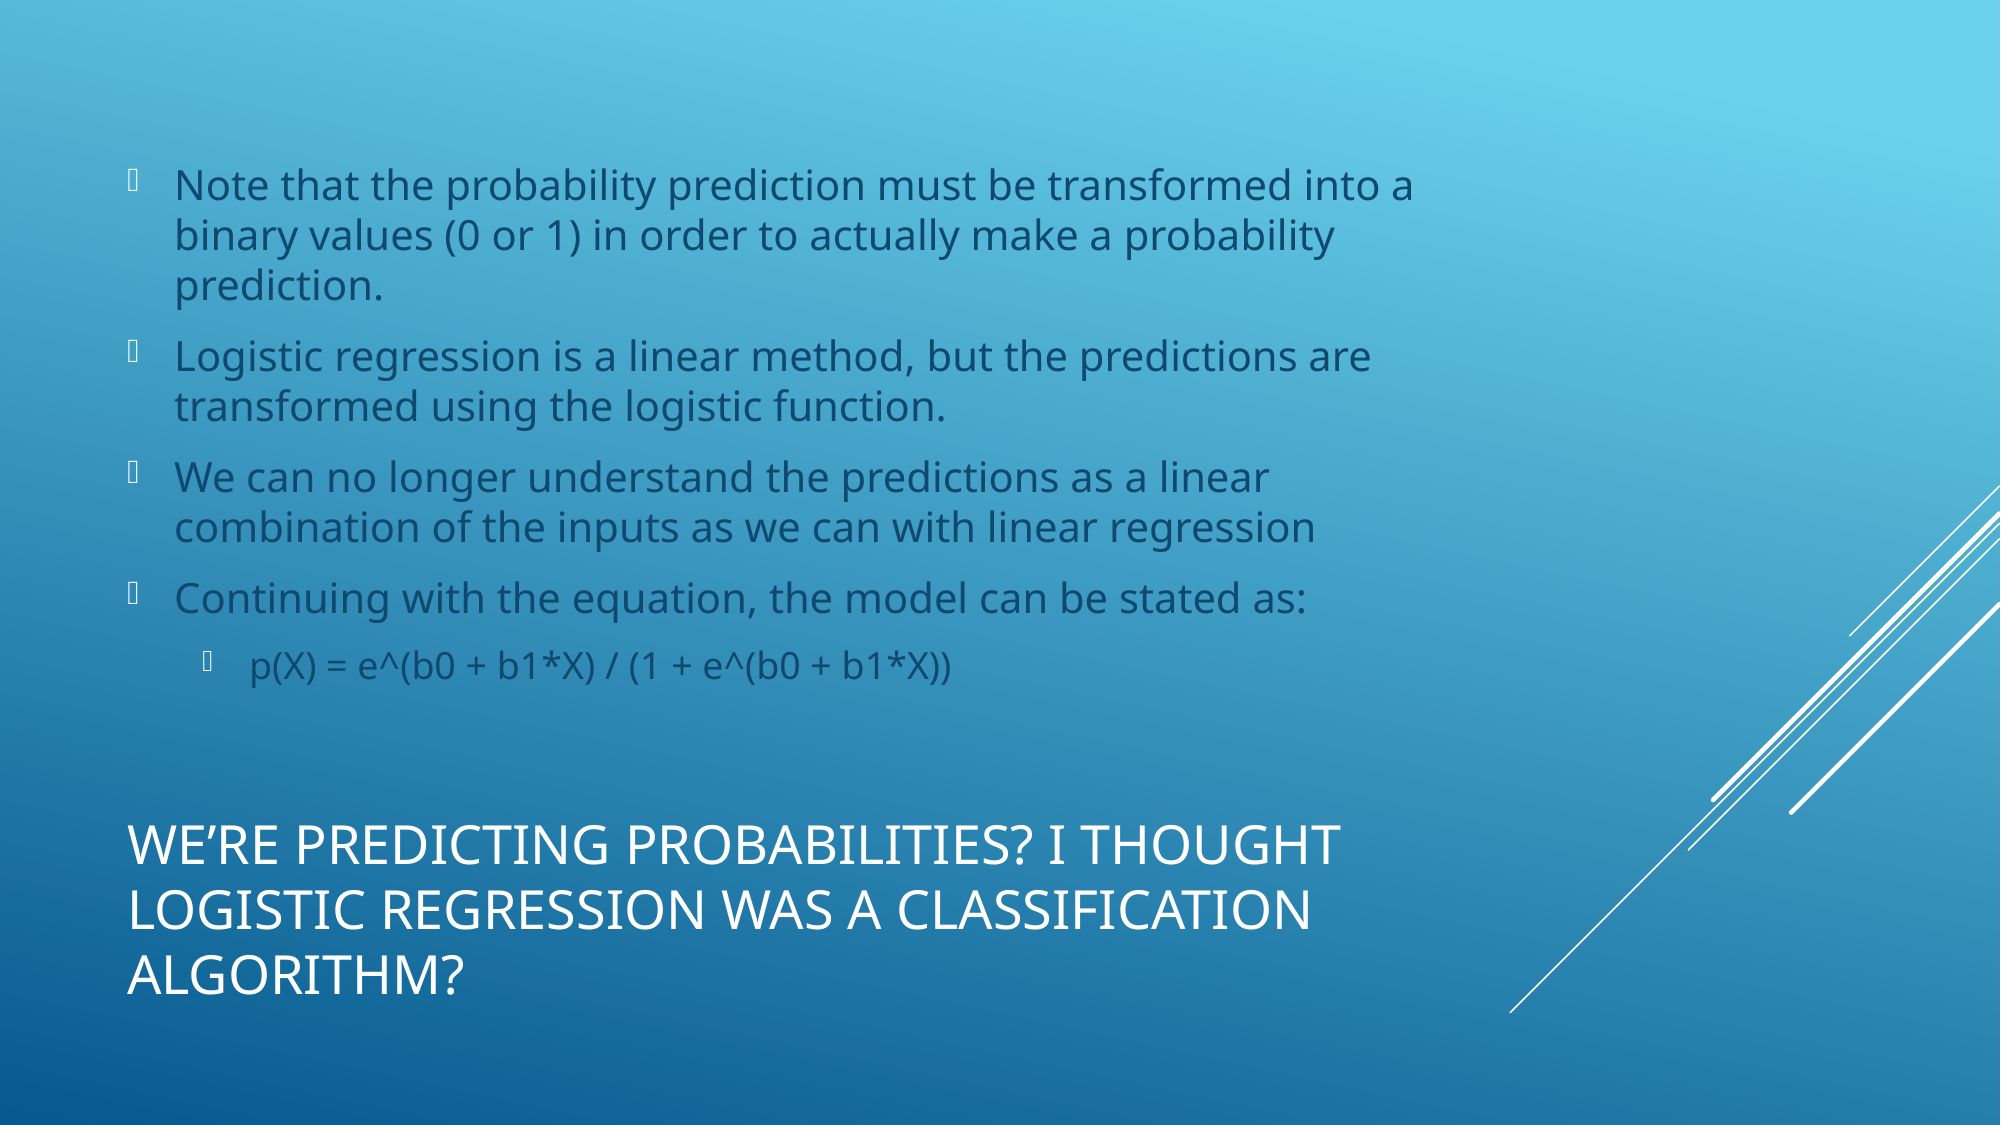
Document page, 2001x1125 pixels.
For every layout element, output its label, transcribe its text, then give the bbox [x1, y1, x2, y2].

list Note that the probability prediction must be transformed into a binary values (0 or 1) in order to actually make a probability prediction. Logistic regression is a linear method, but the predictions are transformed using the logistic function. We can no longer understand the predictions as a linear combination of the inputs as we can with linear regression Continuing with the equation, the model can be stated as: p(X) = e^(b0 + b1*X) / (1 + e^(b0 + b1*X)) [112, 112, 1513, 804]
title We’re predicting probabilities? I thought logistic regression was a classification algorithm? [112, 804, 1513, 1078]
